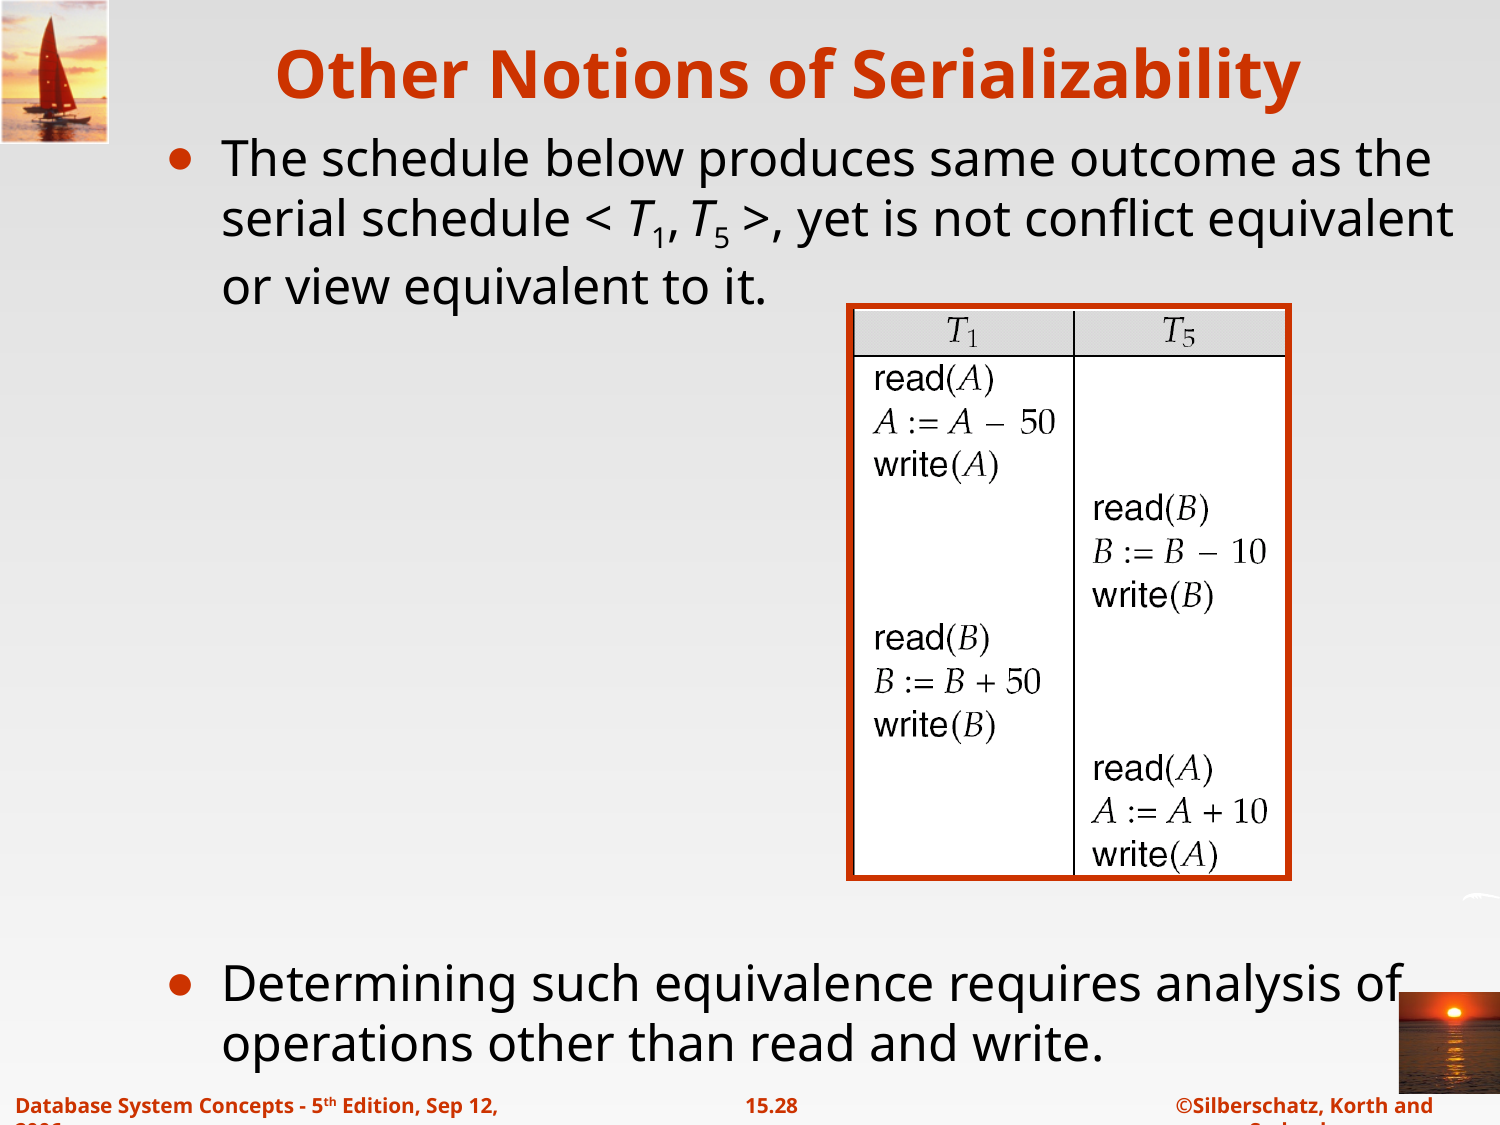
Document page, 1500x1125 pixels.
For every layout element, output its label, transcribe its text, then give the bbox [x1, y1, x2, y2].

picture [0, 0, 109, 144]
picture [852, 308, 1286, 875]
list The schedule below produces same outcome as the serial schedule < T1, T5 >, yet is not conflict equivalent or view equivalent to it. Determining such equivalence requires analysis of operations other than read and write. [150, 118, 1500, 1125]
title Other Notions of Serializability [126, 19, 1451, 120]
